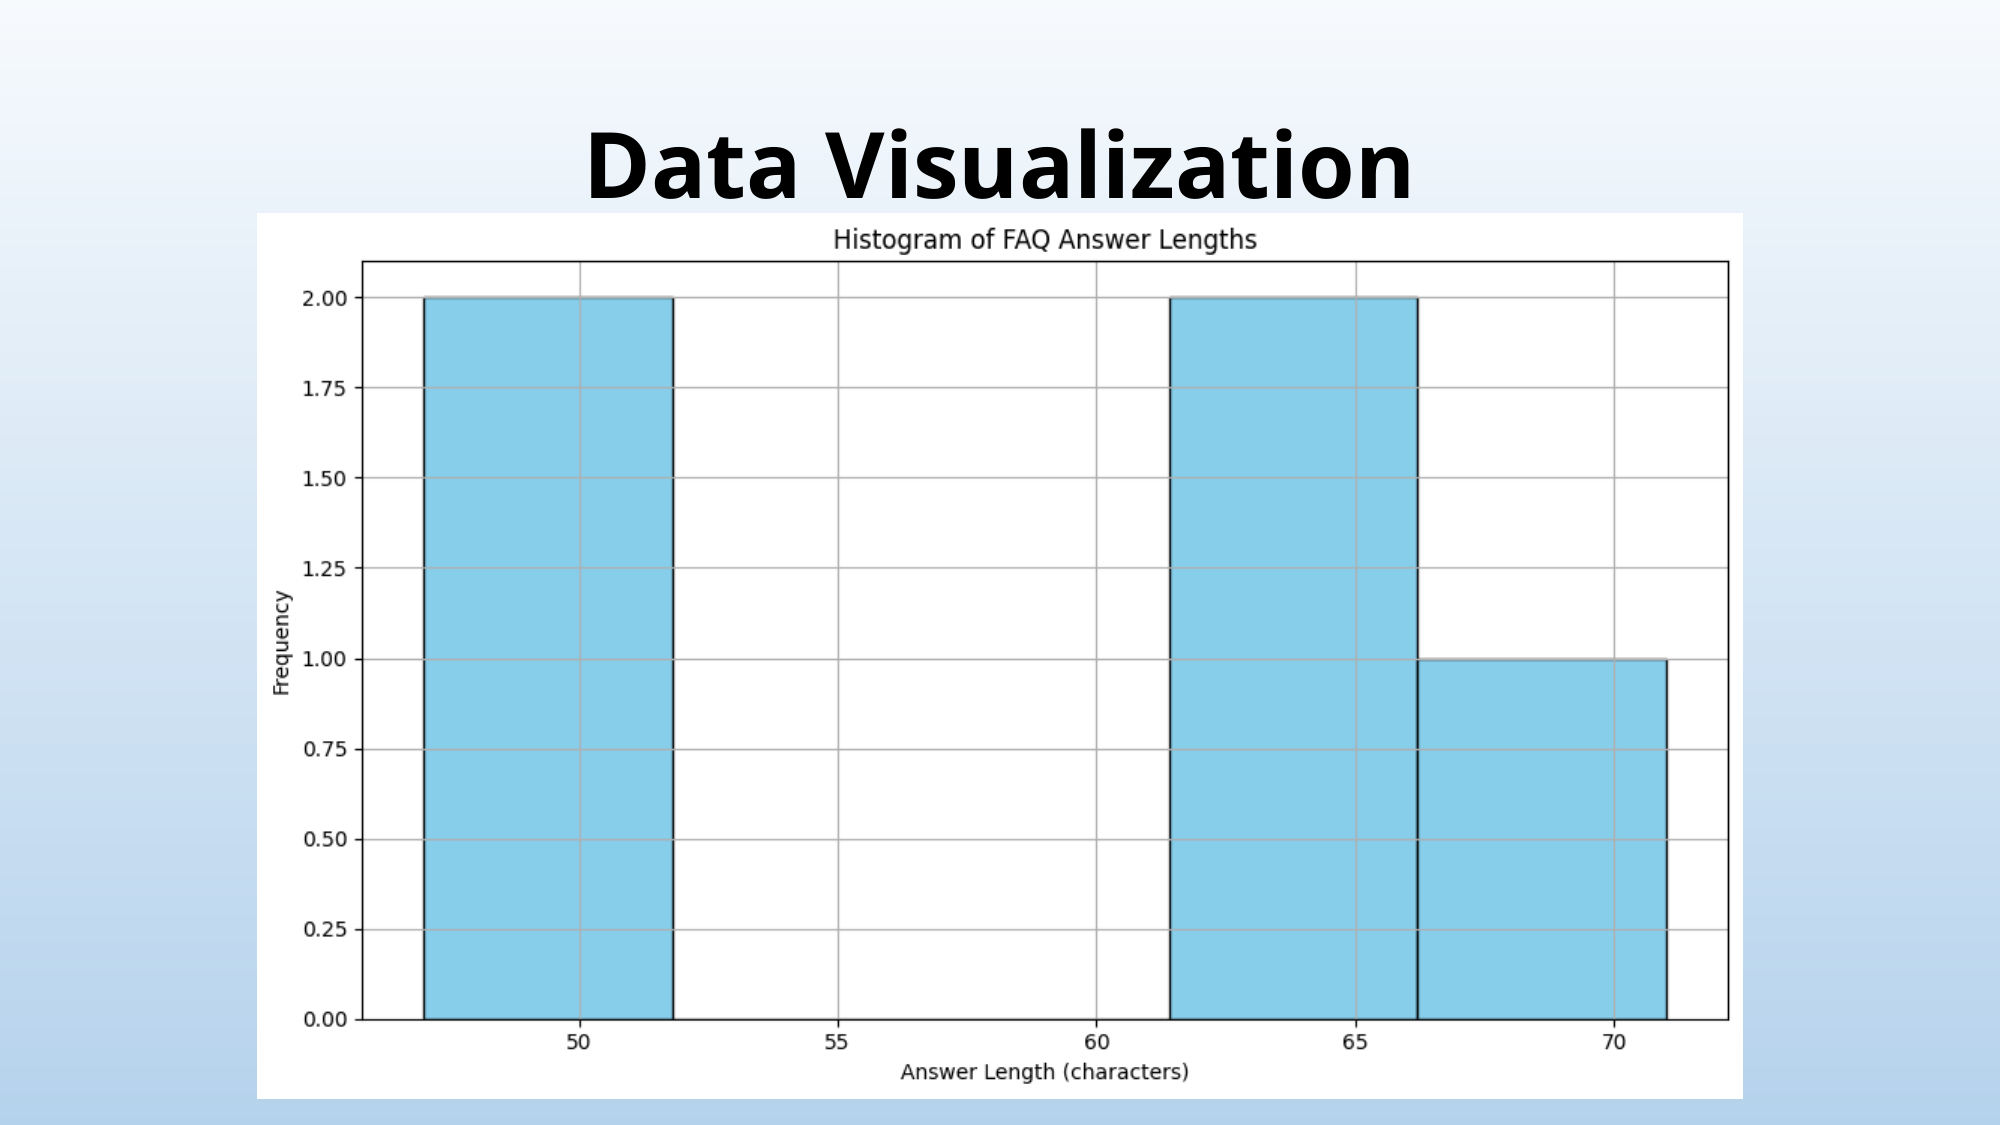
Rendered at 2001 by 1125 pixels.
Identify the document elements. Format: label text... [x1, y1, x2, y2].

title Data Visualization [137, 59, 1863, 278]
picture [257, 213, 1743, 1099]
